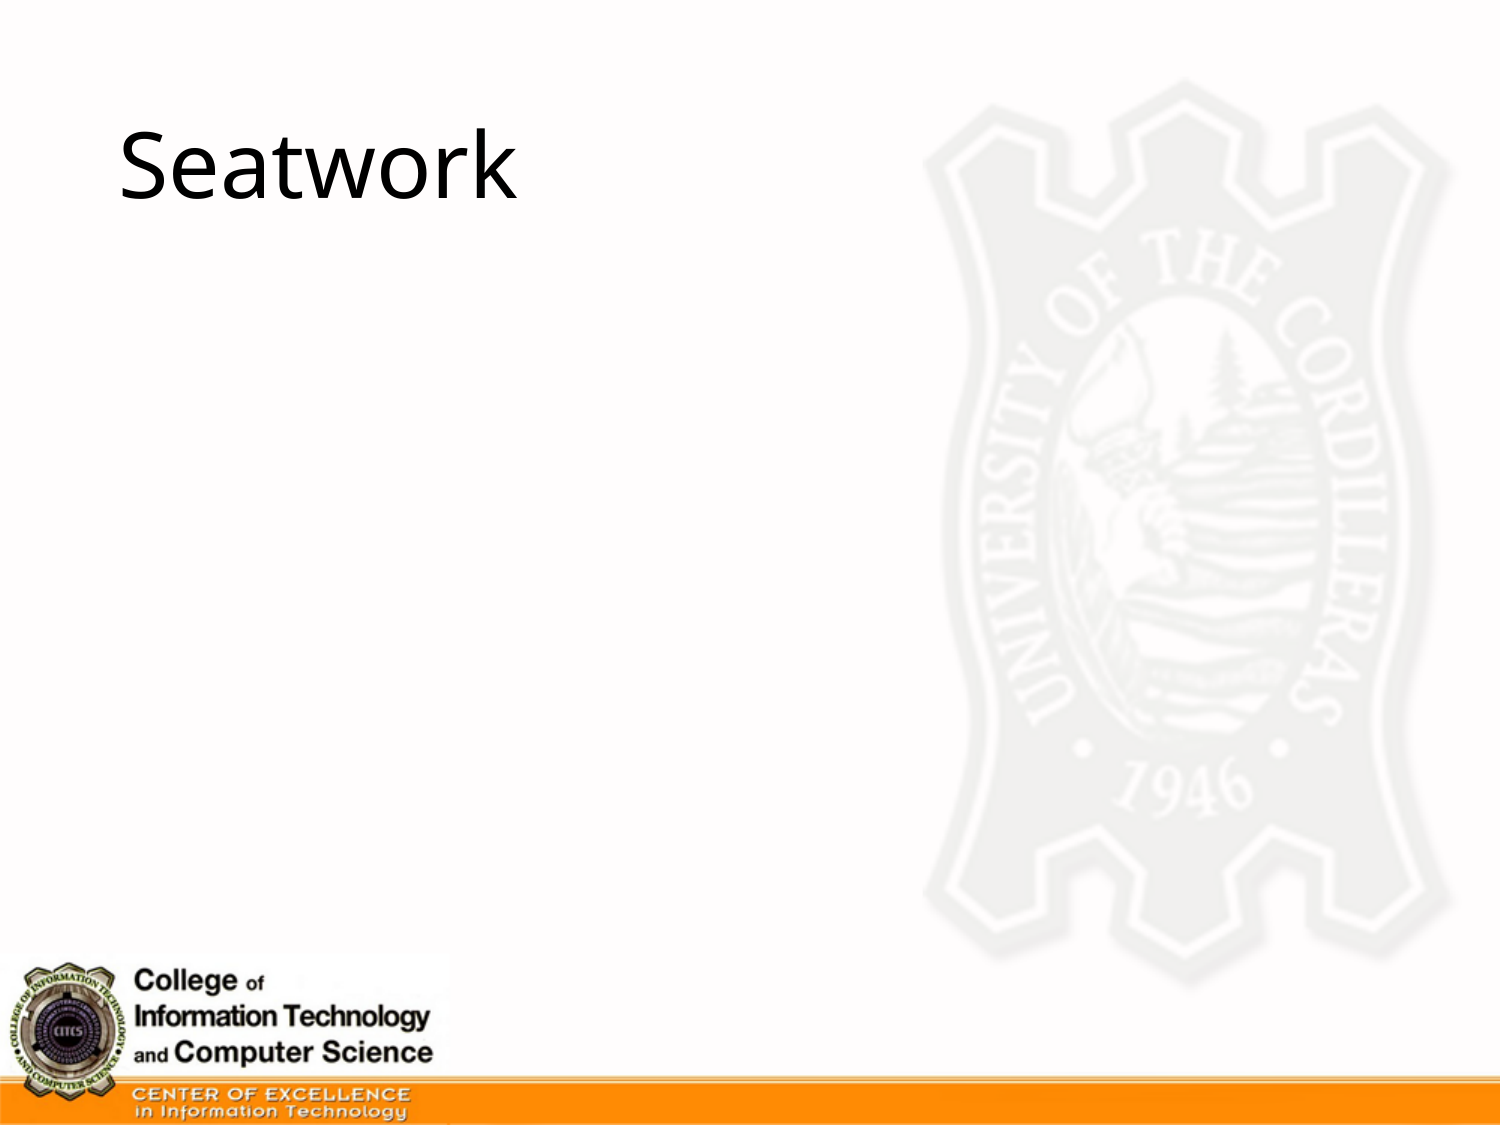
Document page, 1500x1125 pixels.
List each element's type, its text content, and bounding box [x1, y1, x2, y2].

title Seatwork [103, 59, 1397, 278]
picture [0, 0, 1500, 1125]
